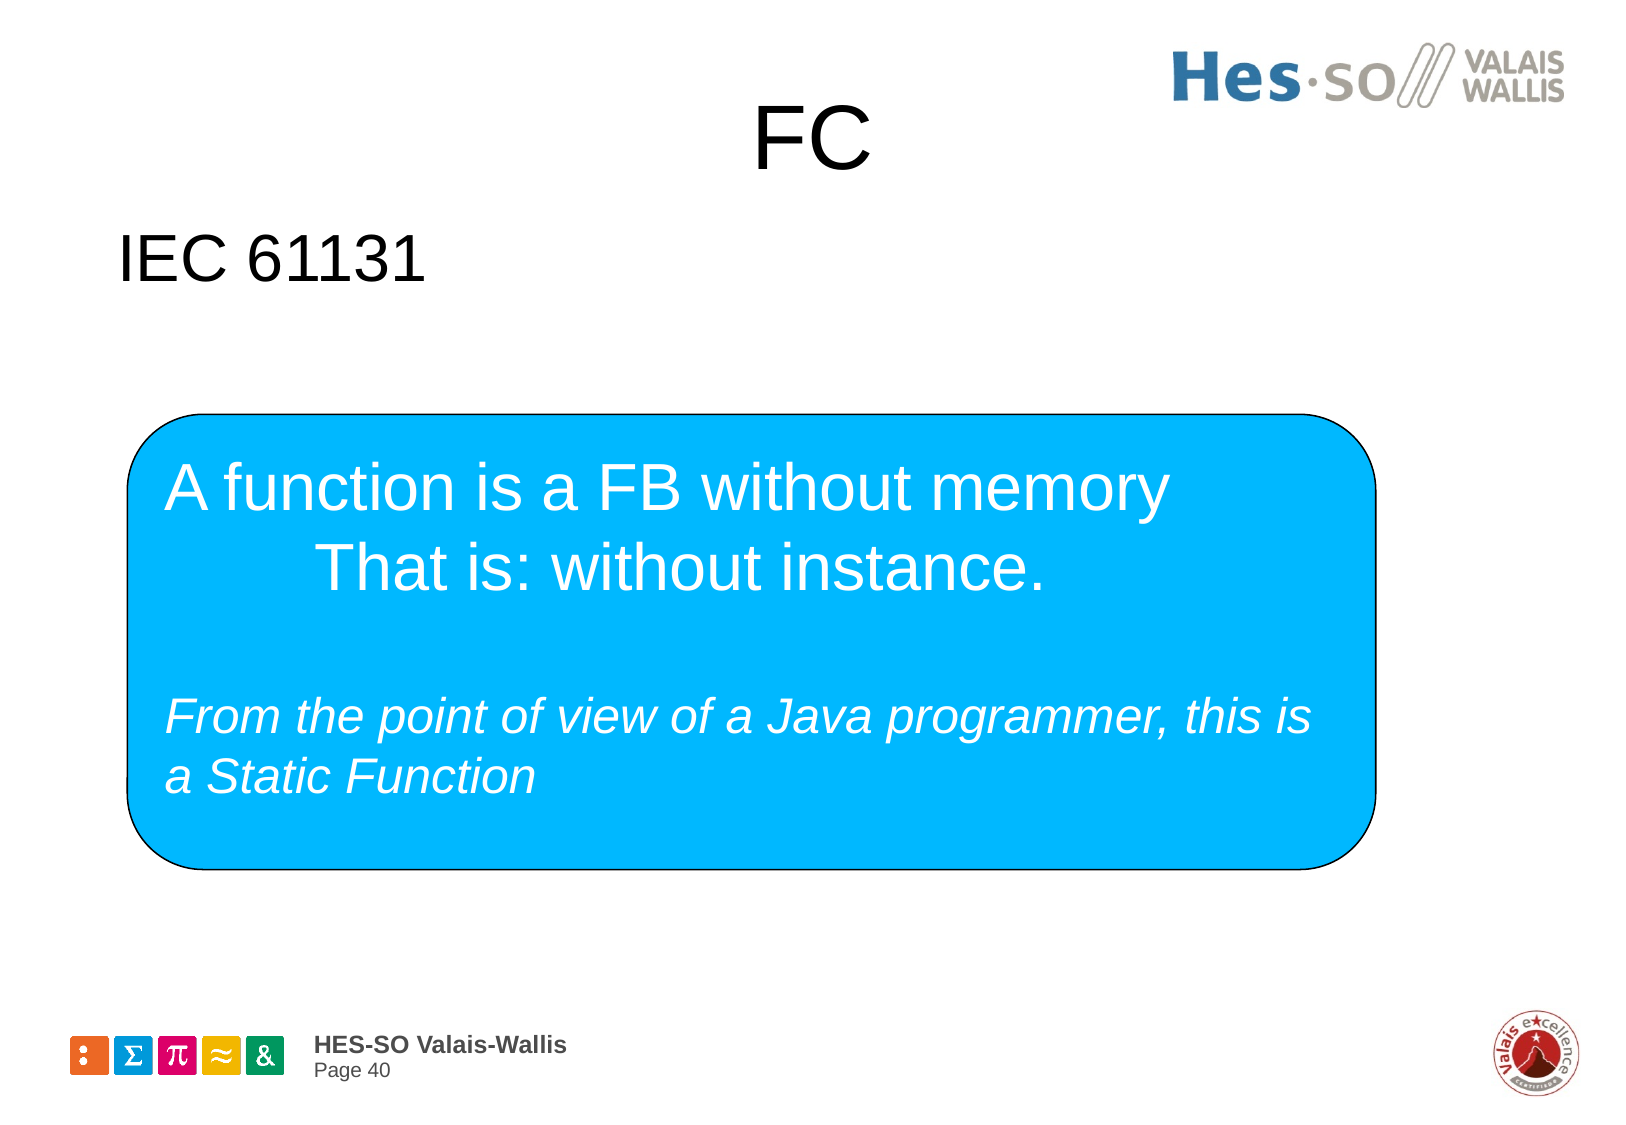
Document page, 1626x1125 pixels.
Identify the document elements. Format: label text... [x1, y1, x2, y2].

title FC [81, 45, 1544, 233]
picture [1491, 1008, 1581, 1098]
text_box IEC 61131 [102, 214, 823, 1000]
text_box A function is a FB without memory That is: without instance. From the point of view of a Java programmer, this is a Static Function [127, 414, 1376, 870]
picture [70, 1036, 114, 1075]
picture [153, 1036, 284, 1075]
picture [126, 1046, 141, 1057]
picture [126, 1059, 140, 1065]
picture [1173, 42, 1564, 108]
